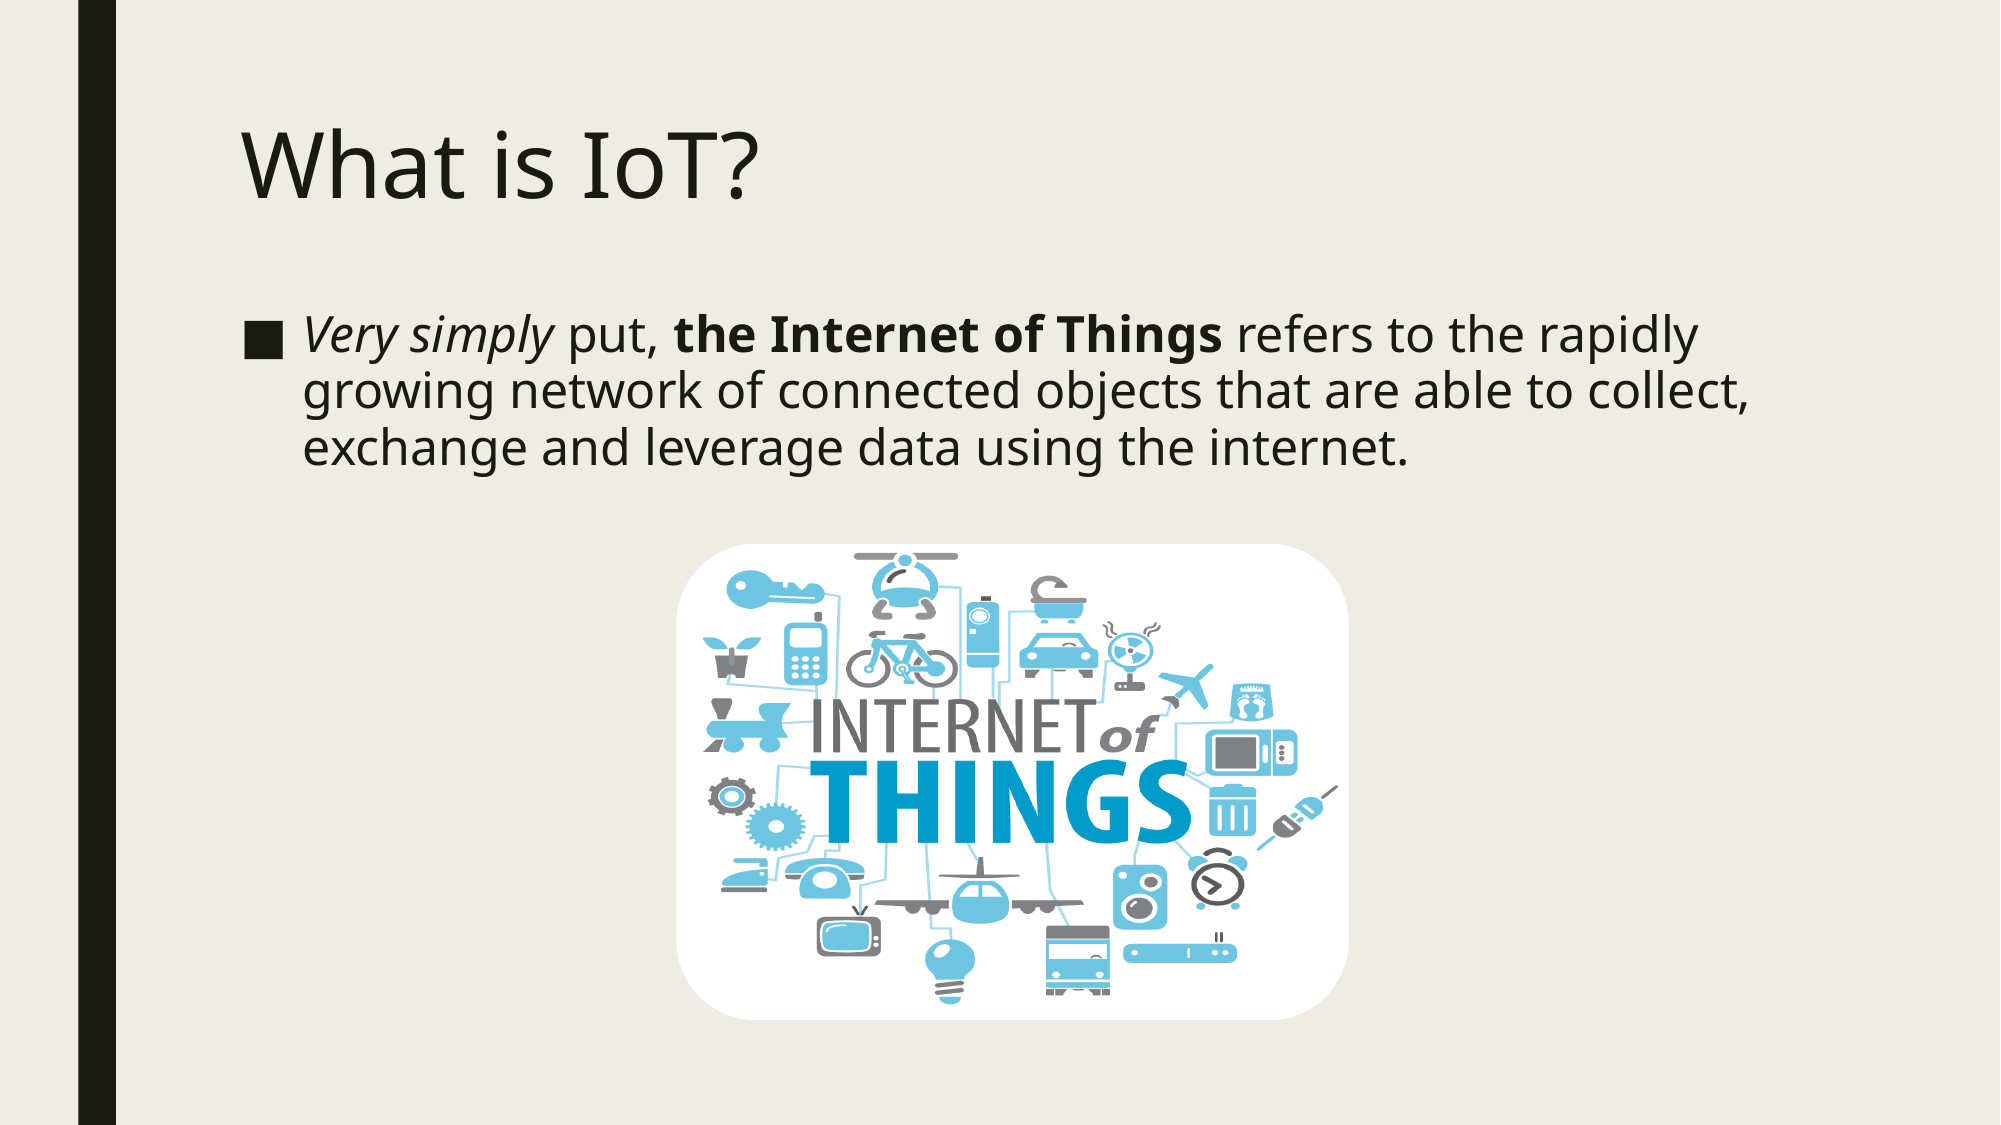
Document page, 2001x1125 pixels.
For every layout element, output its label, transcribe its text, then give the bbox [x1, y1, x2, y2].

list Very simply put, the Internet of Things refers to the rapidly growing network of connected objects that are able to collect, exchange and leverage data using the internet. [225, 299, 1800, 888]
title What is IoT? [225, 112, 1800, 299]
text_box [673, 540, 1352, 1024]
